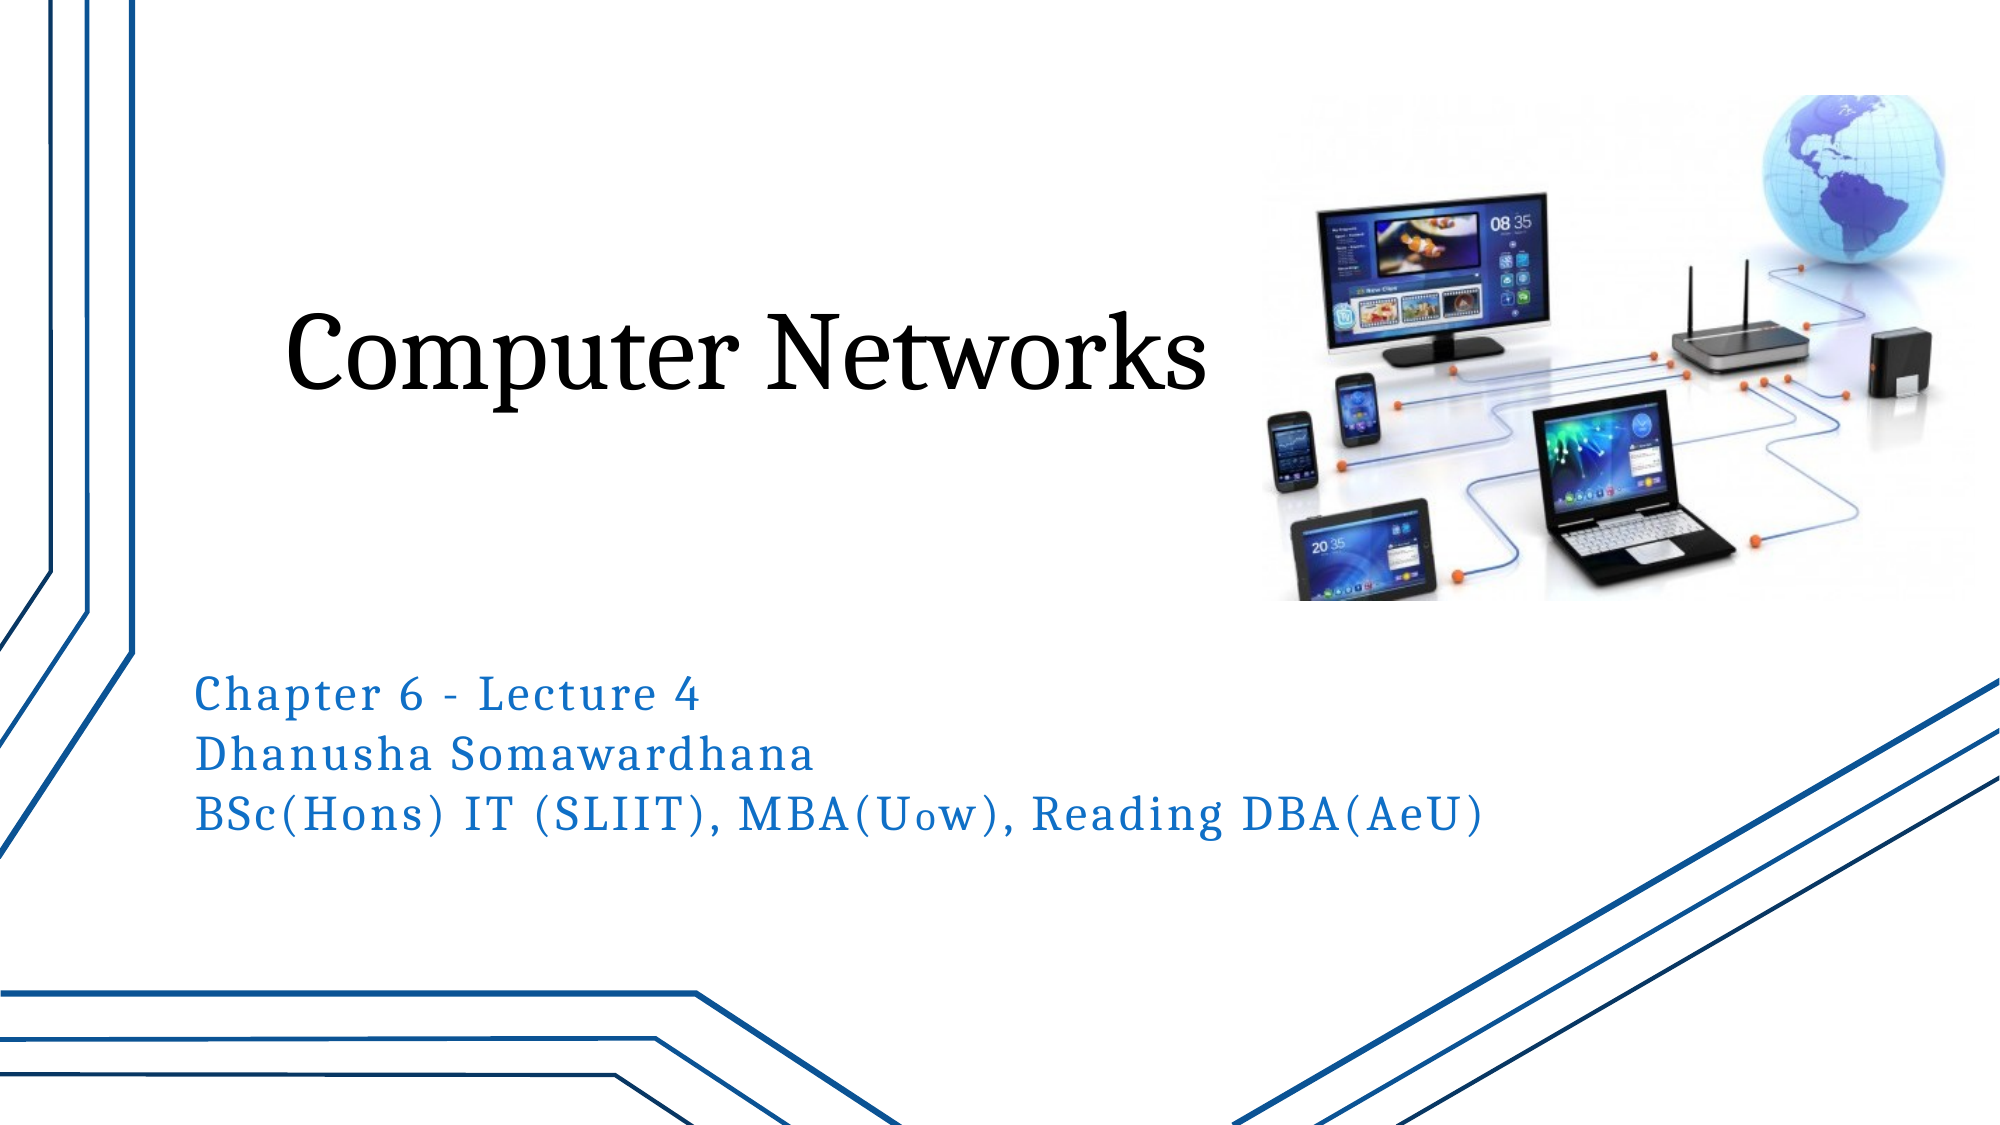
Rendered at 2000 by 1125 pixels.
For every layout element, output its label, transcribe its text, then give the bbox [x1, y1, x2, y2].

picture [1261, 95, 1975, 601]
subtitle Chapter 6 - Lecture 4 Dhanusha Somawardhana BSc(Hons) IT (SLIIT), MBA(Uow), Reading DBA(AeU) [174, 650, 1658, 938]
title Computer Networks [266, 95, 1261, 424]
